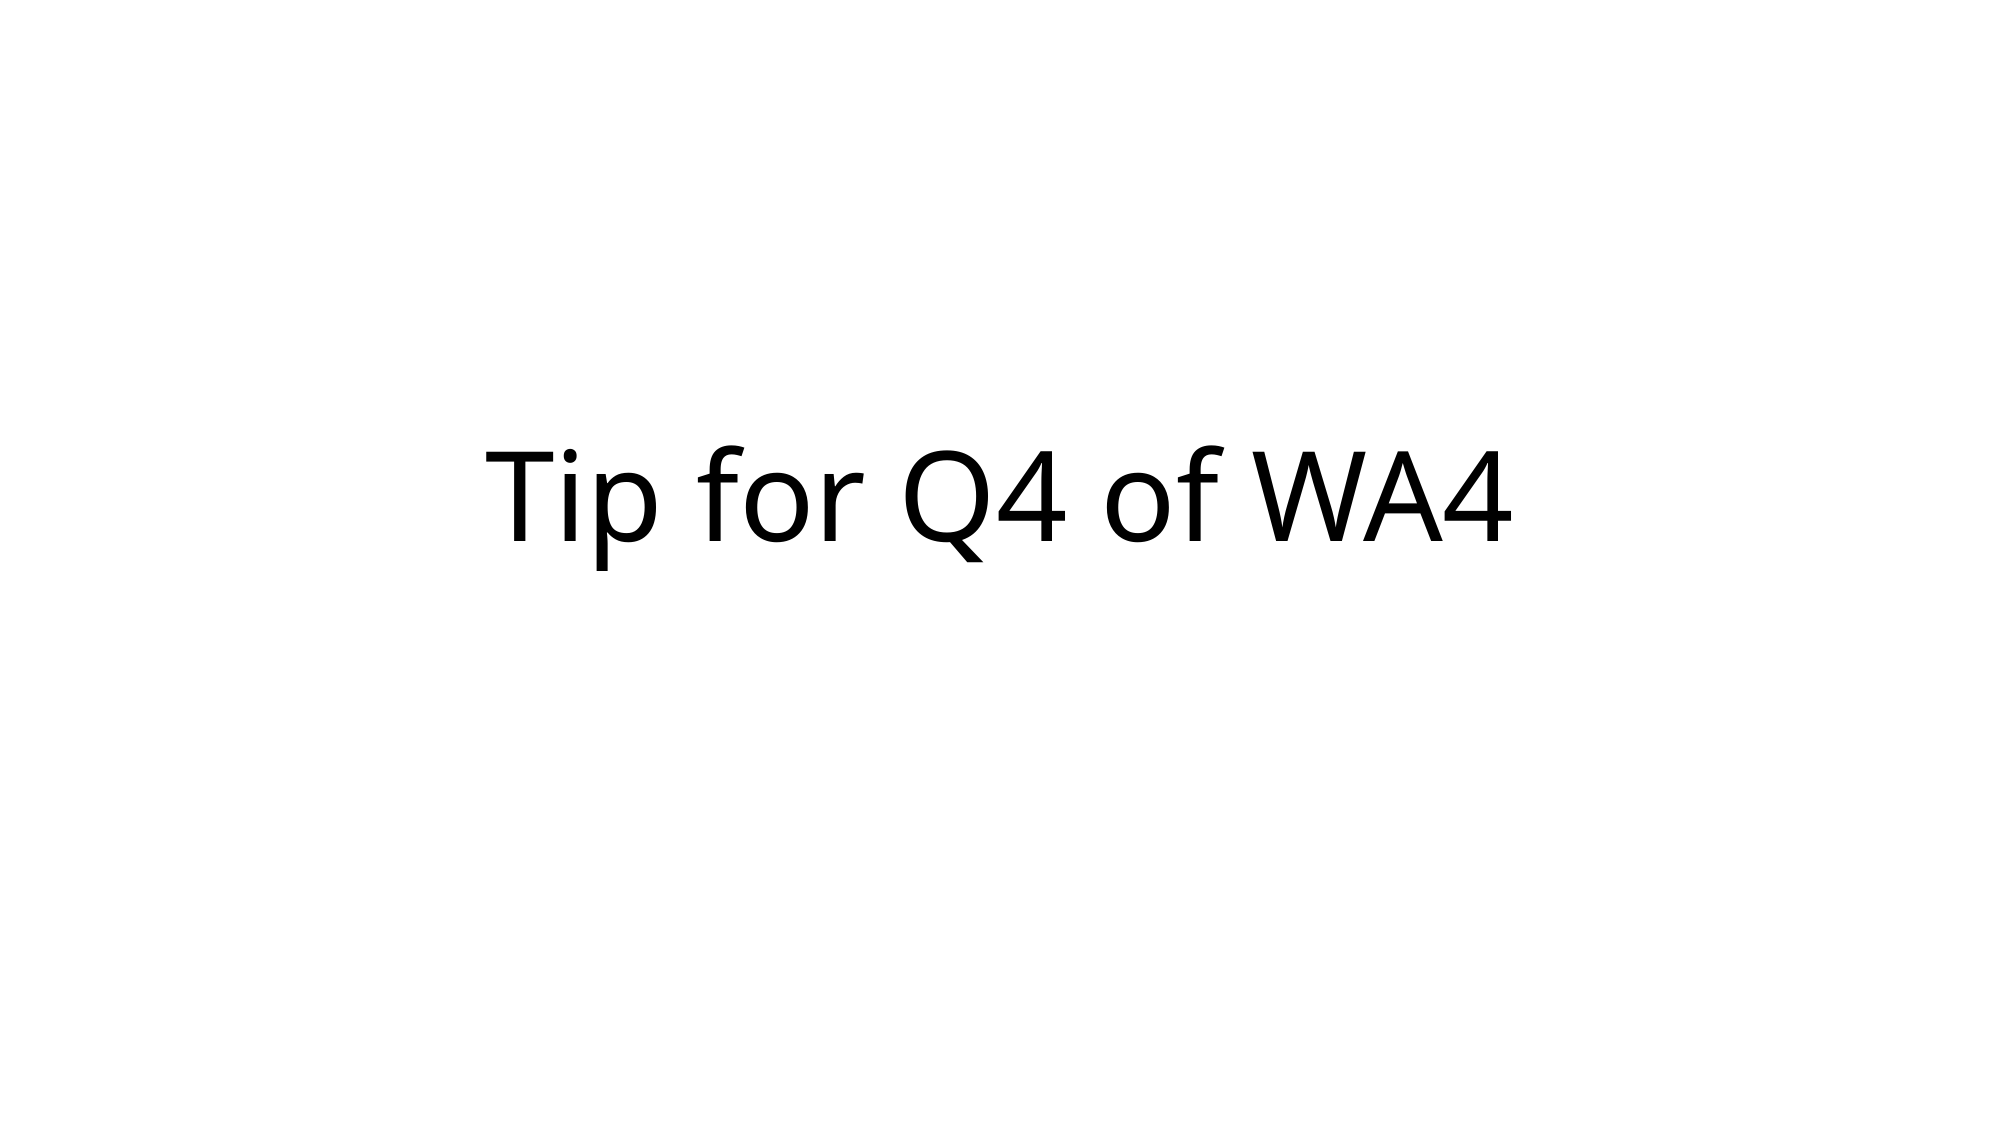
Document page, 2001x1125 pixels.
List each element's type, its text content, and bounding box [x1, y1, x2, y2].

title Tip for Q4 of WA4 [249, 184, 1750, 576]
